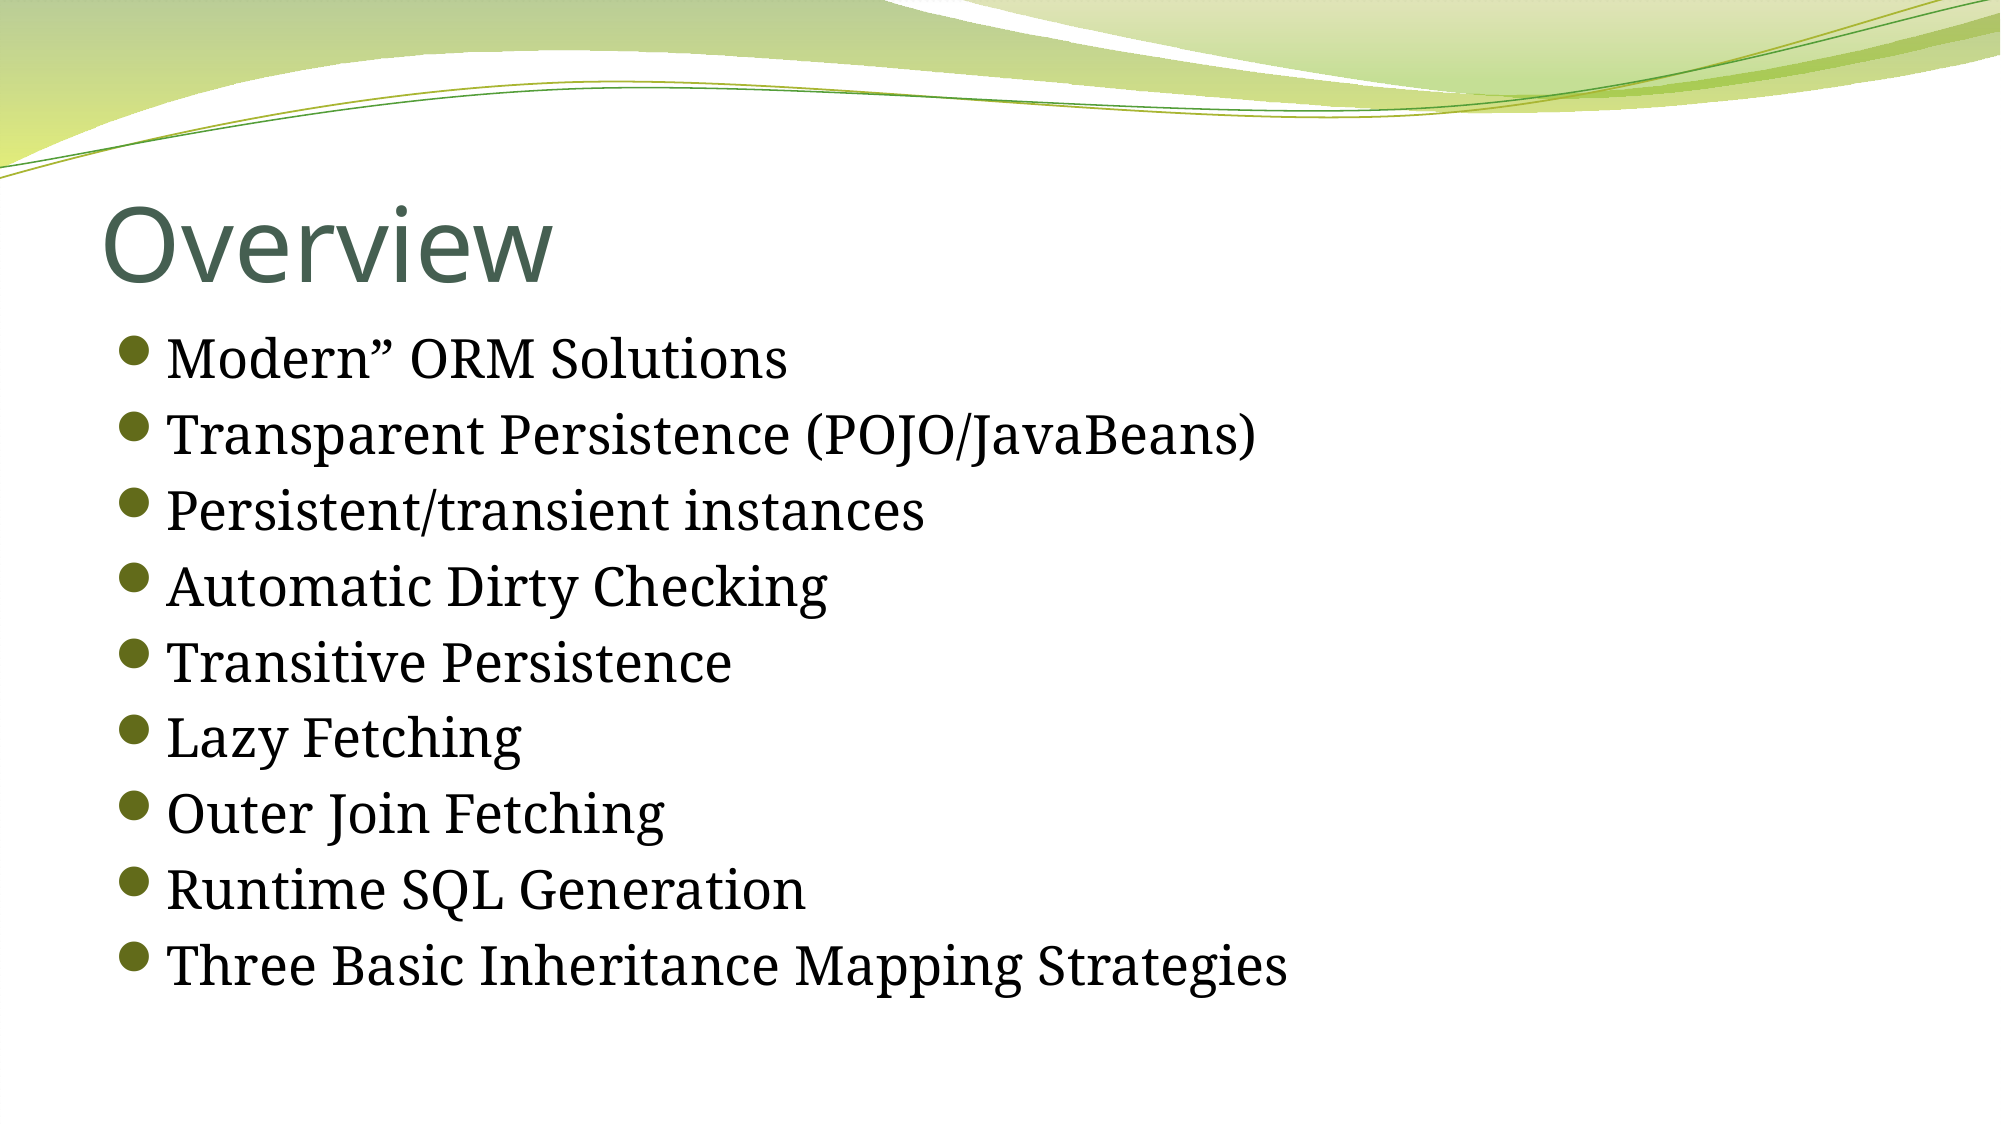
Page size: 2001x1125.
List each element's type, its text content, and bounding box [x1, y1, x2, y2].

list Modern” ORM Solutions Transparent Persistence (POJO/JavaBeans) Persistent/transient instances Automatic Dirty Checking Transitive Persistence Lazy Fetching Outer Join Fetching Runtime SQL Generation Three Basic Inheritance Mapping Strategies [99, 317, 1900, 1038]
title Overview [99, 115, 1900, 303]
